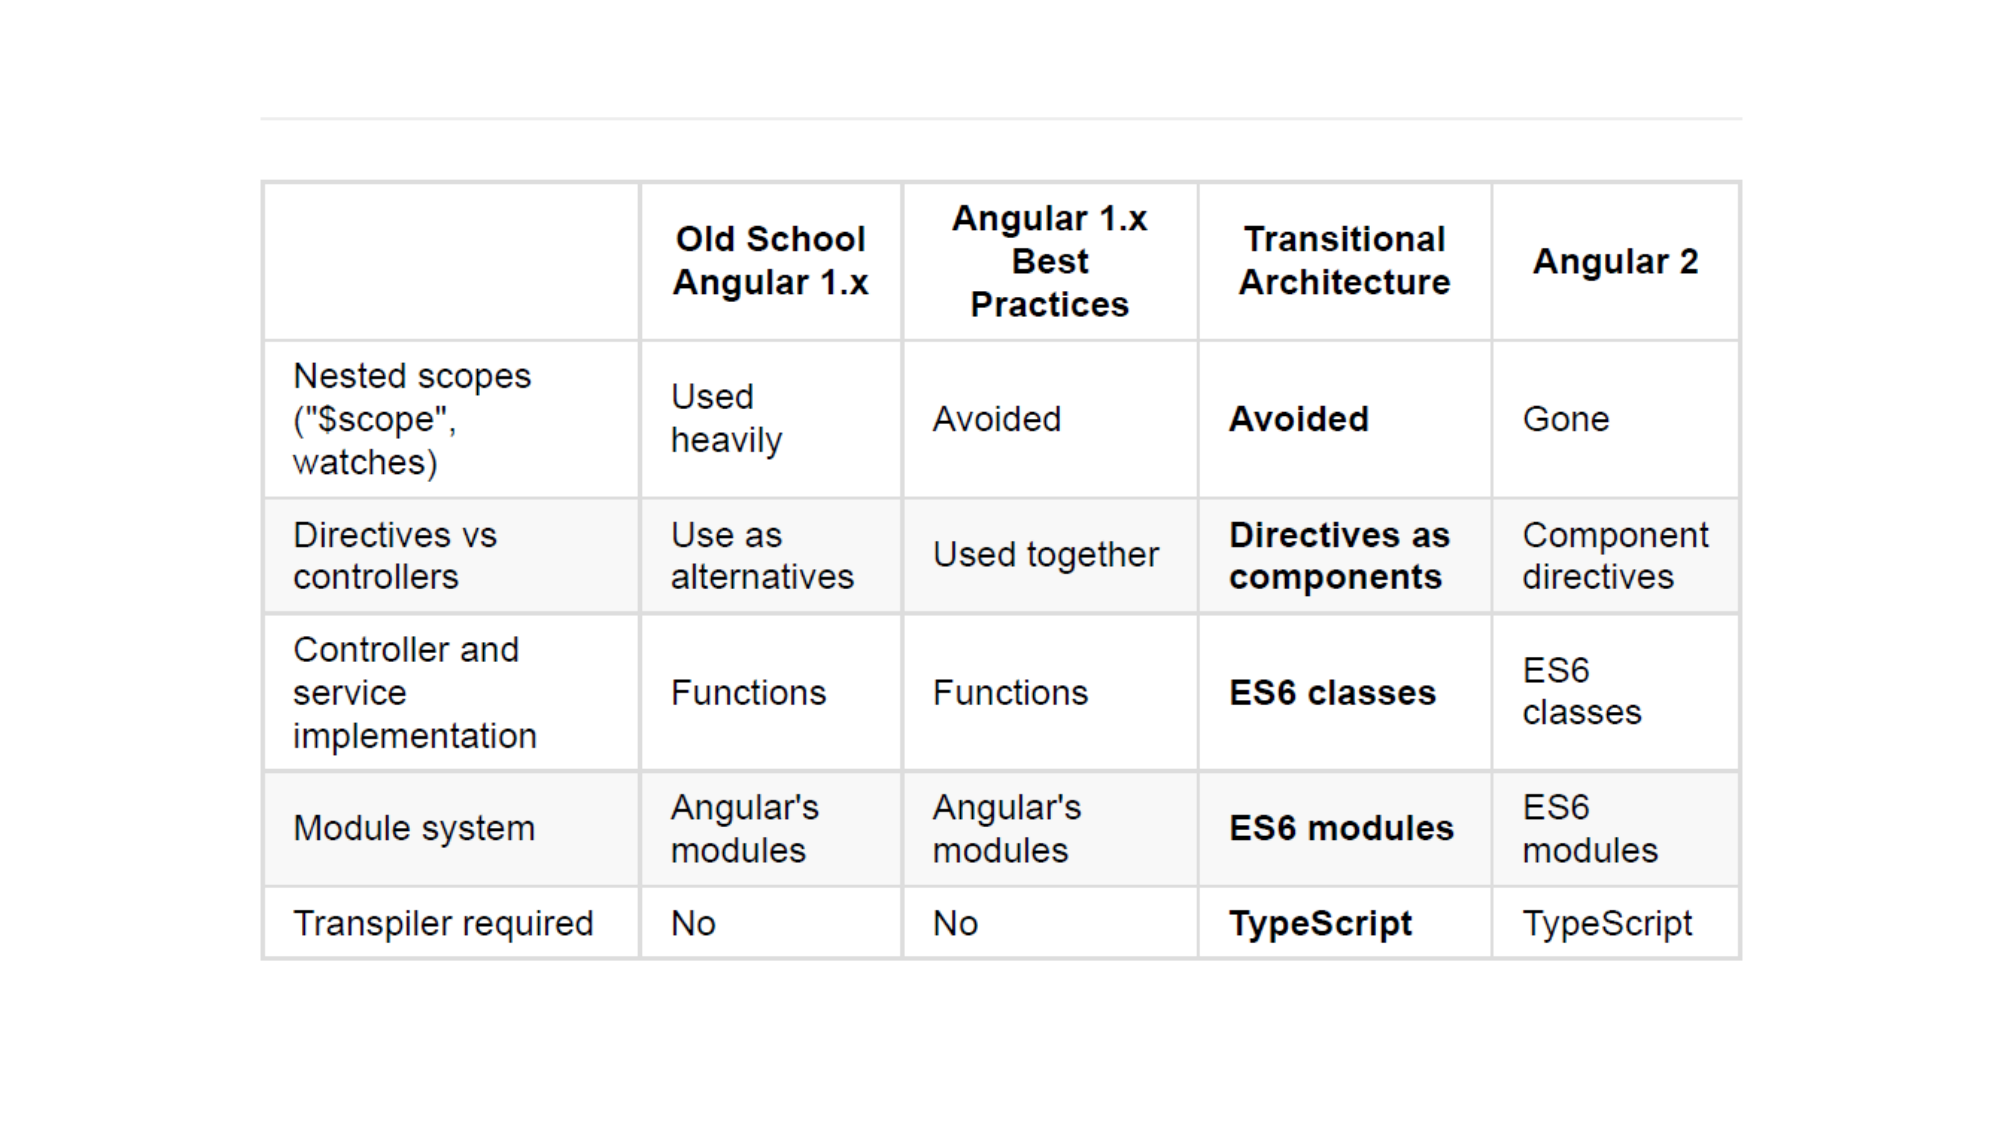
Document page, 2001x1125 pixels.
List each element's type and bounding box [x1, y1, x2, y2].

picture [67, 116, 1933, 1009]
